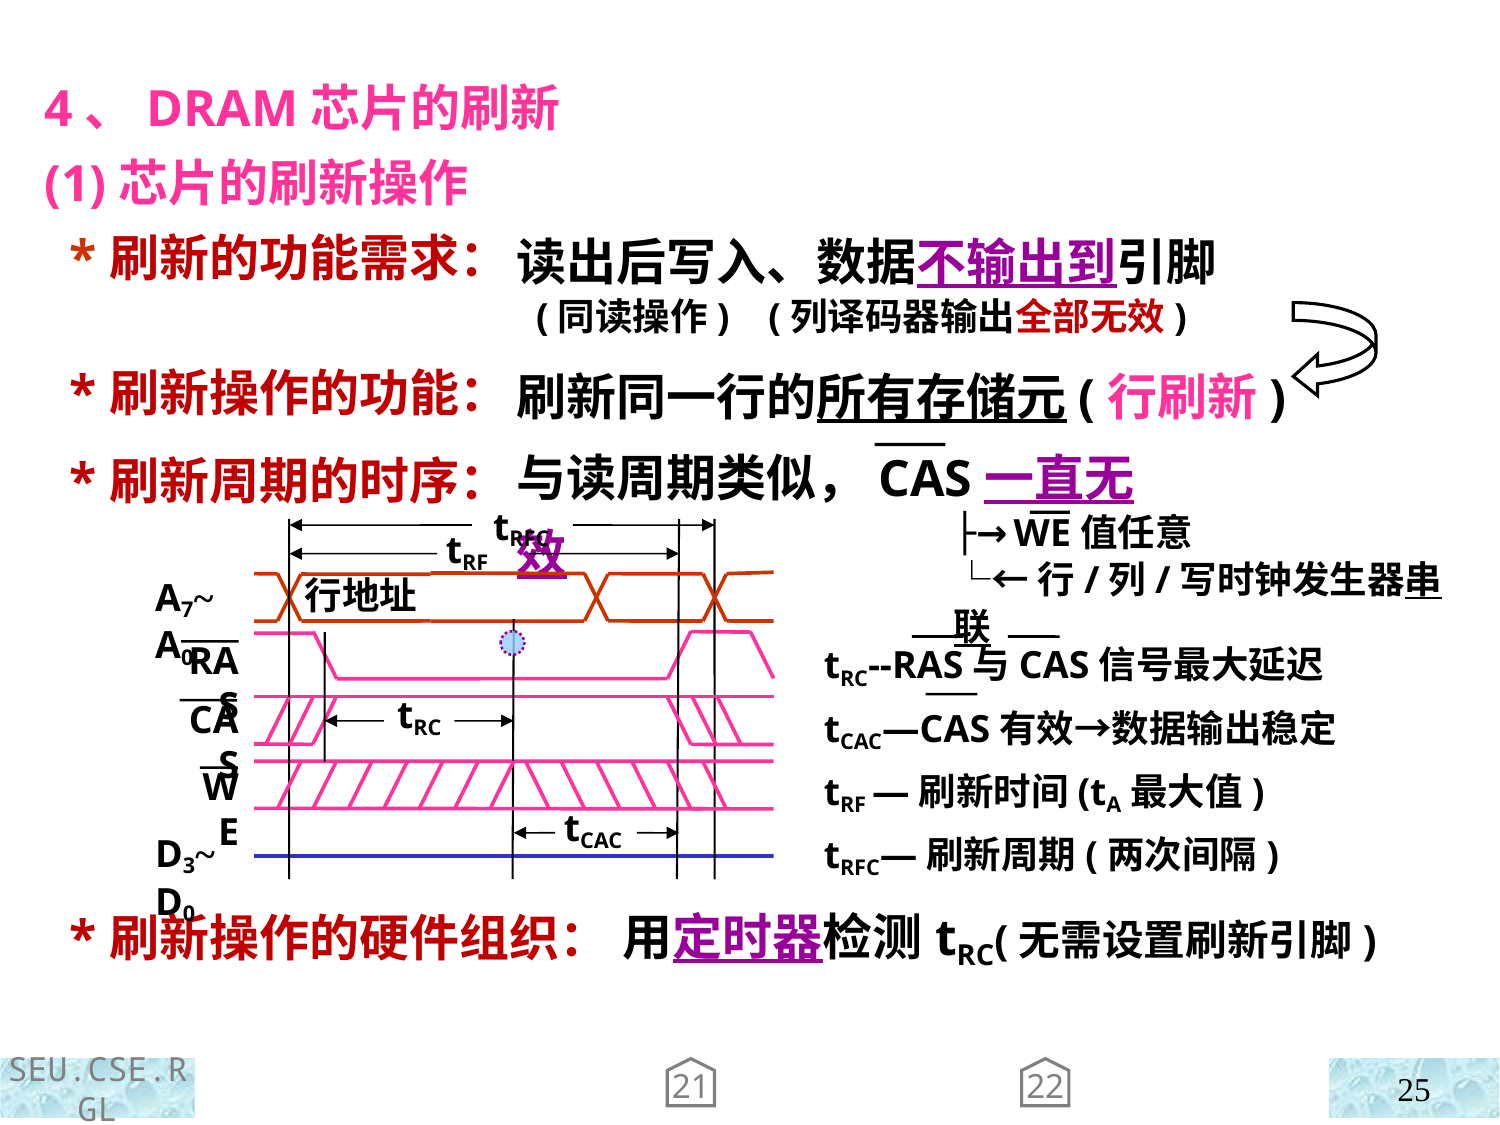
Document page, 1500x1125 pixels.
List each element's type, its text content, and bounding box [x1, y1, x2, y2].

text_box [0, 1058, 195, 1118]
text_box [1293, 302, 1376, 396]
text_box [501, 424, 1188, 516]
text_box 21 [667, 1058, 715, 1106]
text_box 4、DRAM芯片的刷新 (1)芯片的刷新操作 *刷新的功能需求： *刷新操作的功能： *刷新周期的时序： *刷新操作的硬件组织： [29, 54, 667, 974]
text_box 22 [1021, 1058, 1069, 1106]
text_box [151, 507, 774, 880]
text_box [820, 624, 1353, 862]
text_box 用段表进行管理 段表的组织—按段号进行索引，行数＝程序段数 [1294, 302, 1375, 347]
text_box 用定时器检测tRC(无需设置刷新引脚) [608, 881, 1483, 979]
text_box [938, 498, 1471, 610]
slide_number 25 [1328, 1058, 1500, 1118]
text_box 读出后写入、数据不输出到引脚 (同读操作) (列译码器输出全部无效) 刷新同一行的所有存储元(行刷新) [667, 208, 1471, 433]
